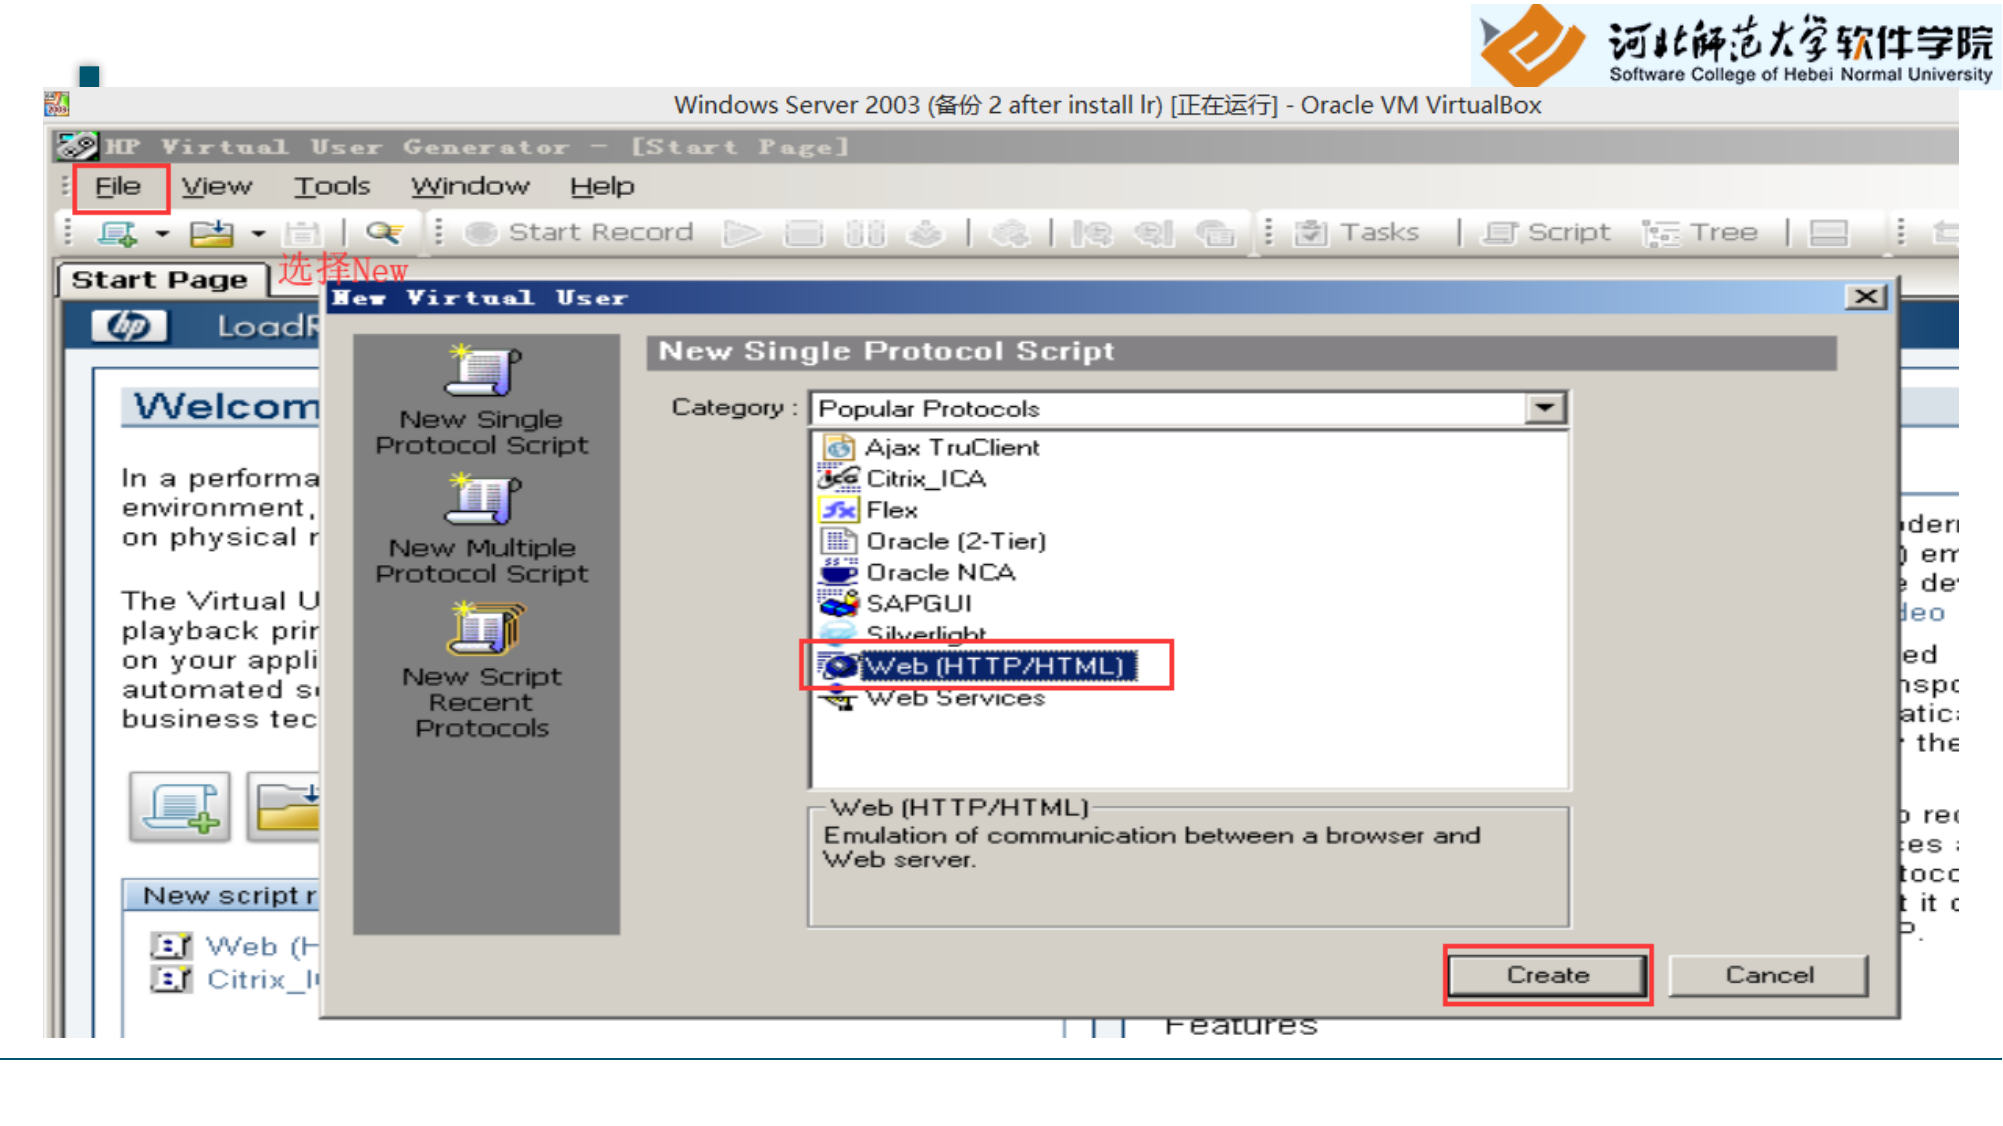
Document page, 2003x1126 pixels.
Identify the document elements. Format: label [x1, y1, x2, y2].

picture [42, 4, 2002, 1039]
